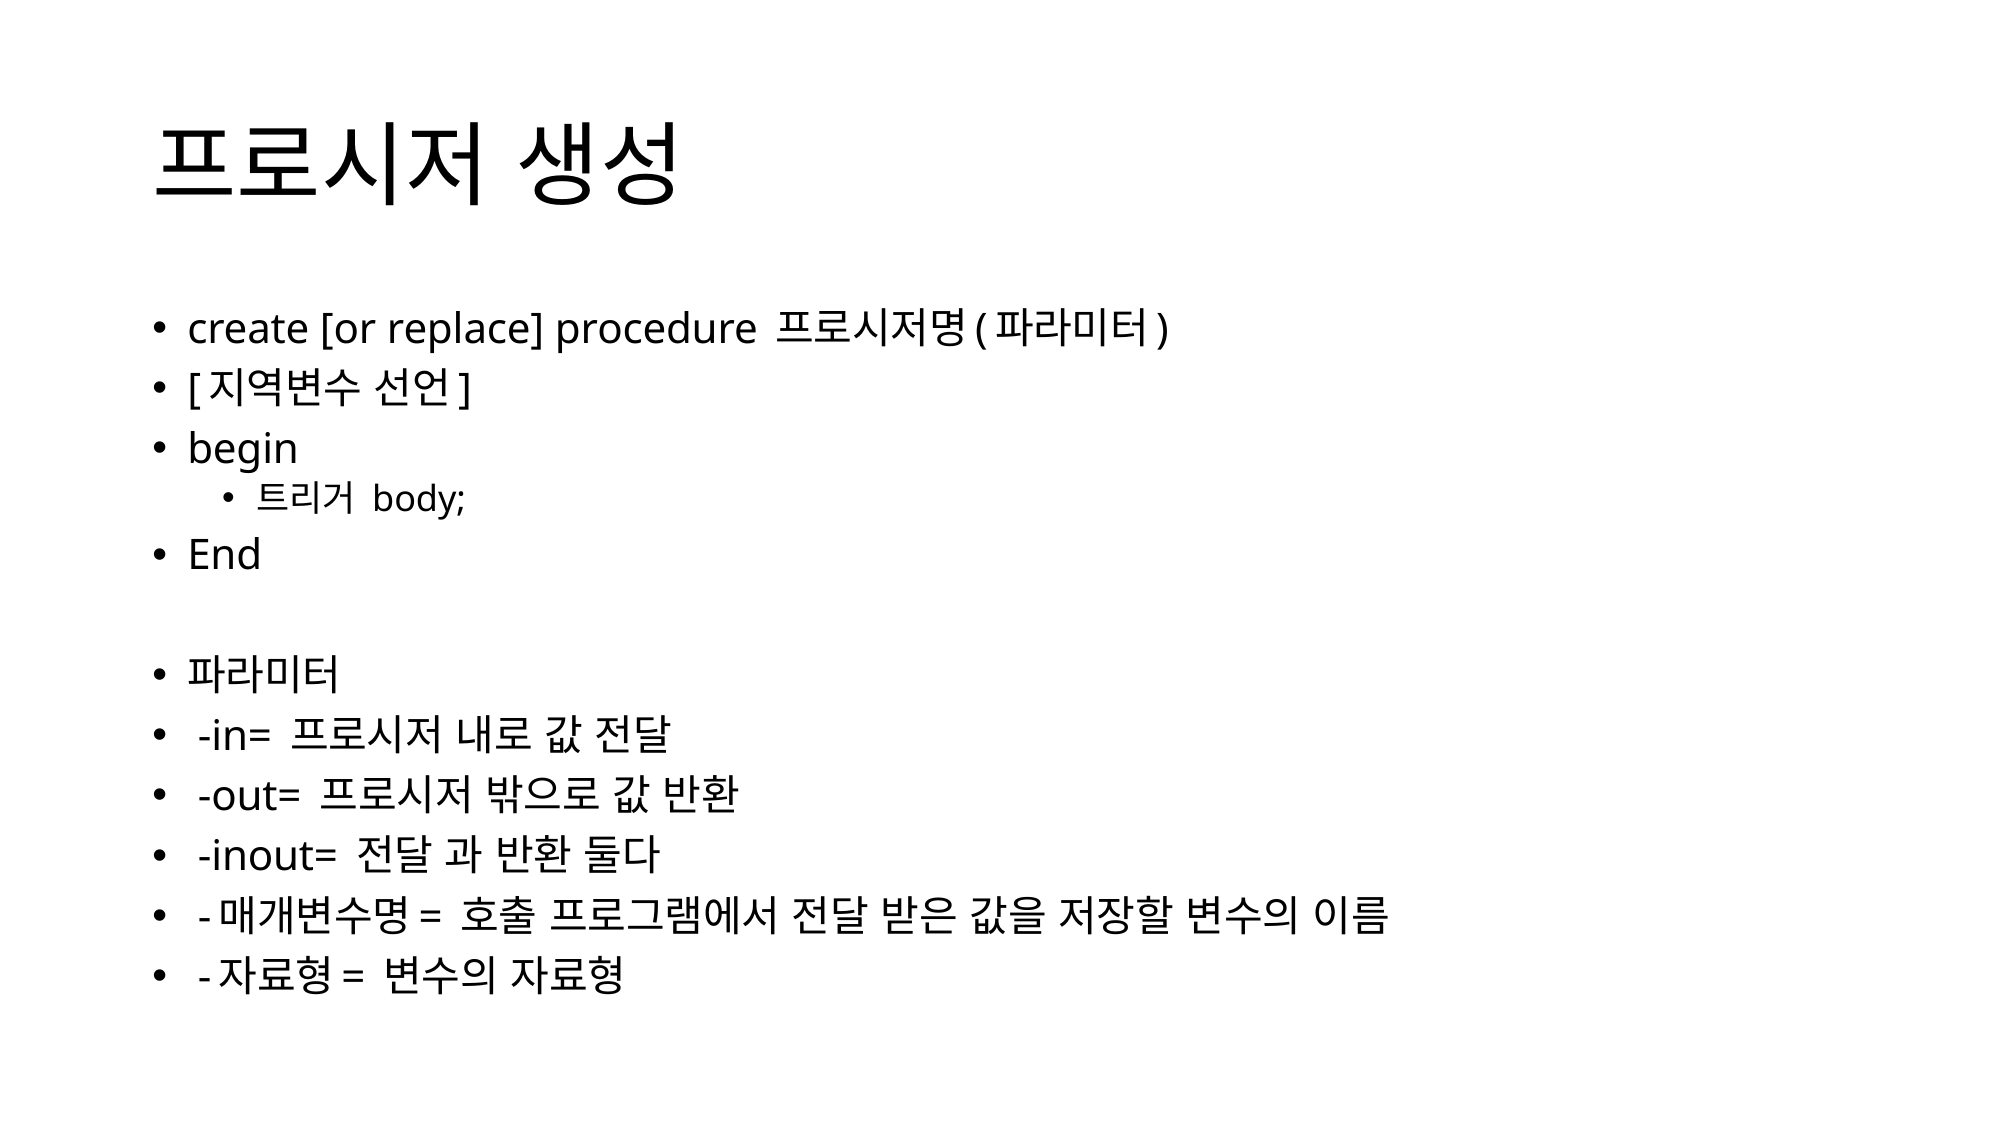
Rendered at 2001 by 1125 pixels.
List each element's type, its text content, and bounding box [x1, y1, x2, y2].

title 프로시저 생성 [137, 59, 1863, 278]
list create [or replace] procedure 프로시저명(파라미터) [지역변수 선언] begin 트리거 body; End 파라미터 -in= 프로시저 내로 값 전달 -out= 프로시저 밖으로 값 반환 -inout= 전달 과 반환 둘다 -매개변수명= 호출 프로그램에서 전달 받은 값을 저장할 변수의 이름 -자료형= 변수의 자료형 [137, 299, 1863, 1014]
